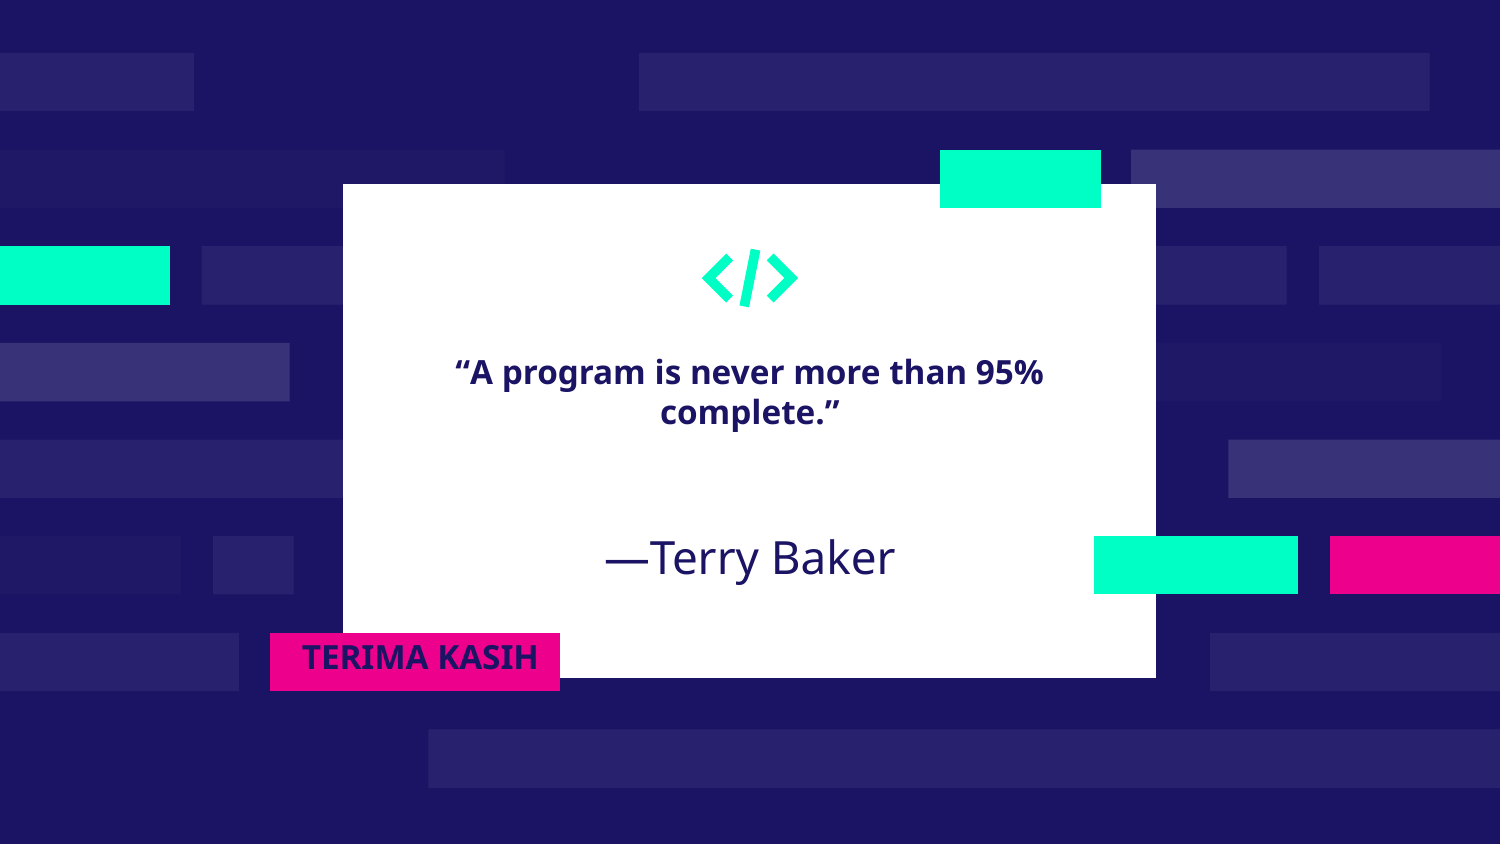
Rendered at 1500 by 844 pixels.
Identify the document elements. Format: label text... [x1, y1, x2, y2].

subtitle “A program is never more than 95% complete.” [413, 315, 1087, 466]
title —Terry Baker [413, 528, 1087, 595]
subtitle TERIMA KASIH [245, 620, 596, 697]
